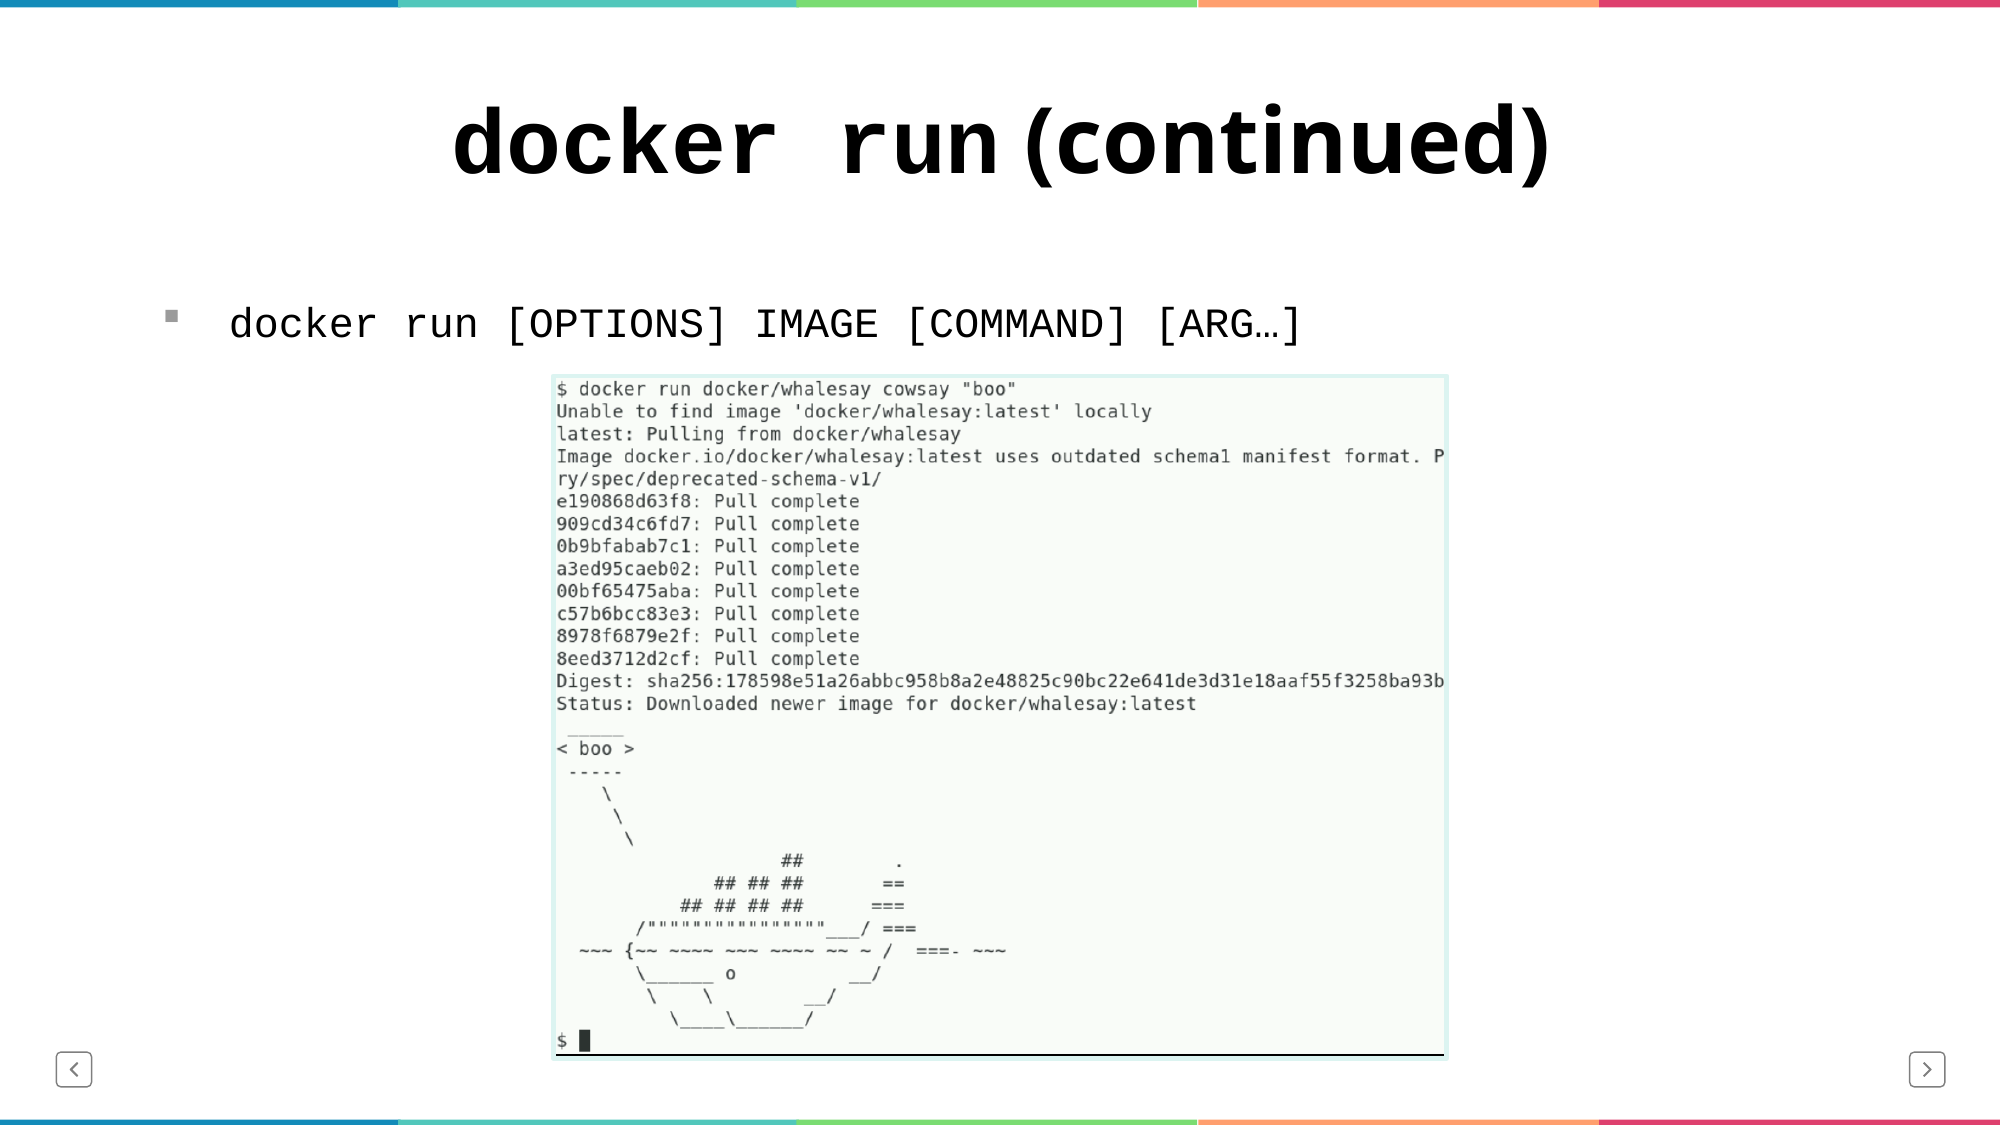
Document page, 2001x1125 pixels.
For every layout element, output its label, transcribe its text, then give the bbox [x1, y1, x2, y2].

list docker run [OPTIONS] IMAGE [COMMAND] [ARG…] [138, 294, 1864, 965]
picture [555, 377, 1445, 1057]
title docker run (continued) [138, 68, 1864, 219]
